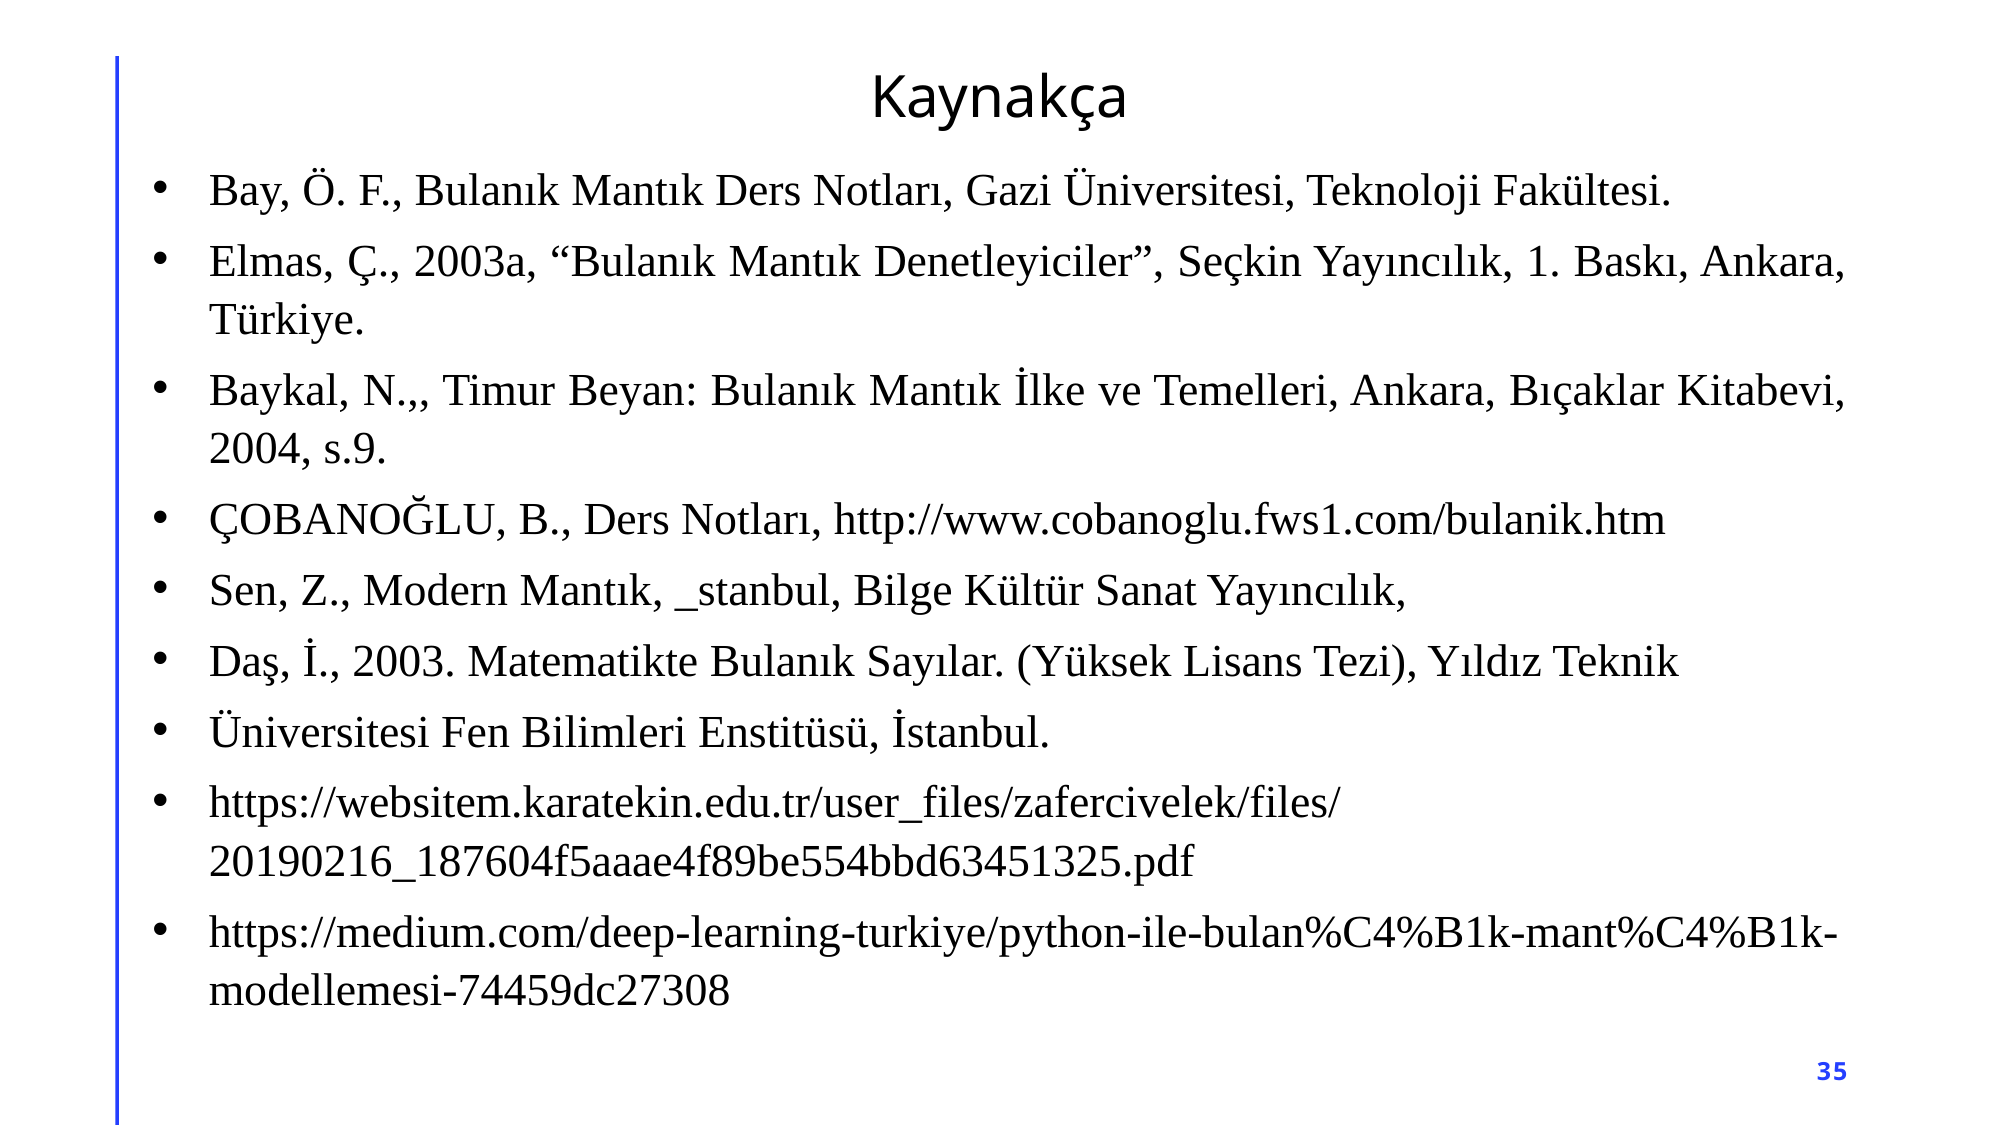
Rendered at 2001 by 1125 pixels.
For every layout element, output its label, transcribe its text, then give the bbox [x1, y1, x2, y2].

list Bay, Ö. F., Bulanık Mantık Ders Notları, Gazi Üniversitesi, Teknoloji Fakültesi. Elmas, Ç., 2003a, “Bulanık Mantık Denetleyiciler”, Seçkin Yayıncılık, 1. Baskı, Ankara, Türkiye. Baykal, N.,, Timur Beyan: Bulanık Mantık İlke ve Temelleri, Ankara, Bıçaklar Kitabevi, 2004, s.9. ÇOBANOĞLU, B., Ders Notları, http://www.cobanoglu.fws1.com/bulanik.htm Sen, Z., Modern Mantık, _stanbul, Bilge Kültür Sanat Yayıncılık, Daş, İ., 2003. Matematikte Bulanık Sayılar. (Yüksek Lisans Tezi), Yıldız Teknik Üniversitesi Fen Bilimleri Enstitüsü, İstanbul. https://websitem.karatekin.edu.tr/user_files/zafercivelek/files/20190216_187604f5aaae4f89be554bbd63451325.pdf https://medium.com/deep-learning-turkiye/python-ile-bulan%C4%B1k-mant%C4%B1k-modellemesi-74459dc27308 [137, 148, 1863, 1073]
slide_number 35 [1412, 1073, 1863, 1103]
title Kaynakça [137, 48, 1863, 148]
